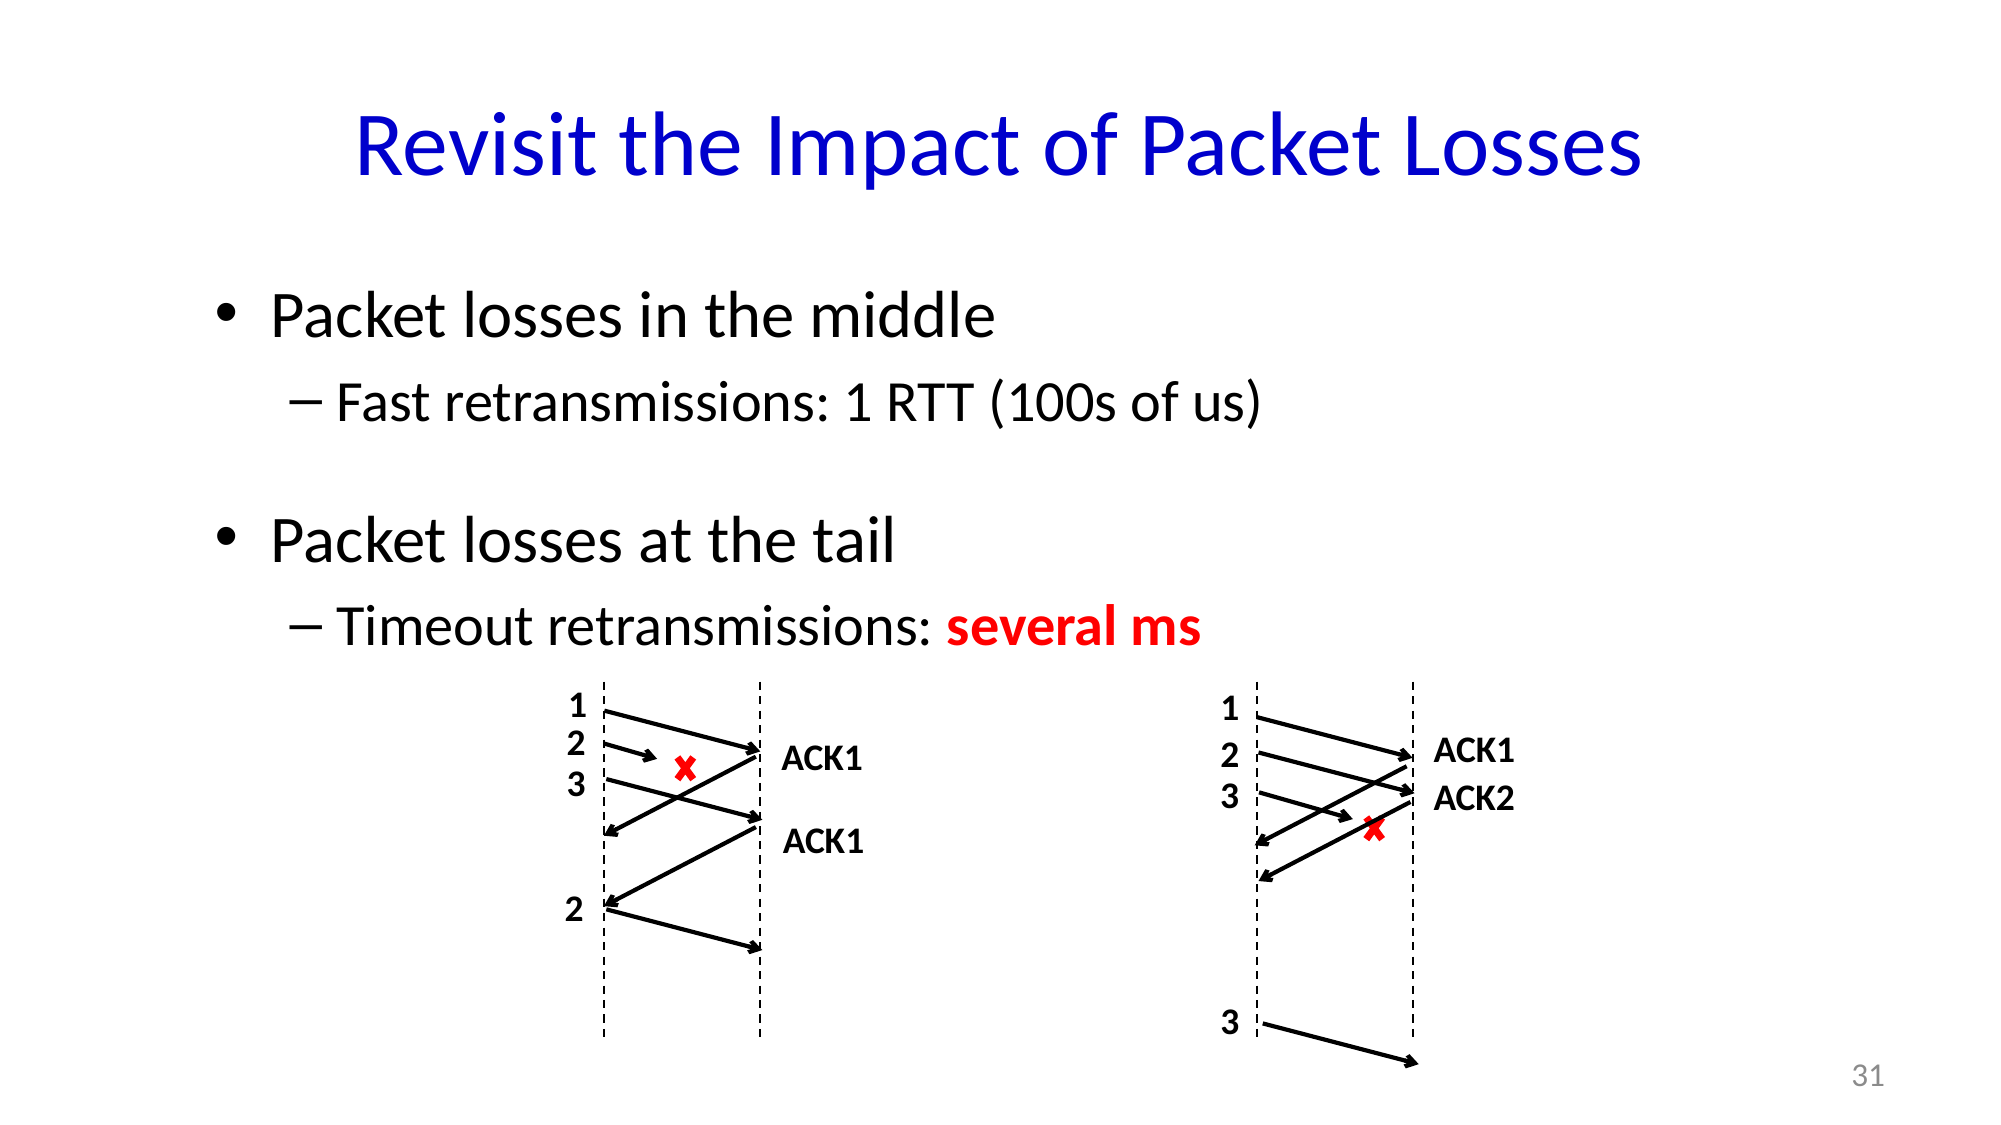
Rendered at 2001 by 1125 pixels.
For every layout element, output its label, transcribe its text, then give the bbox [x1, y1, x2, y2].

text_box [609, 710, 756, 752]
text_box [606, 778, 763, 821]
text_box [603, 756, 757, 780]
text_box ACK1 [766, 808, 890, 869]
text_box 3 [1195, 782, 1249, 823]
text_box 2 [539, 876, 599, 937]
slide_number 31 [1433, 1042, 1900, 1103]
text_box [606, 909, 763, 951]
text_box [603, 826, 757, 907]
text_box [1254, 765, 1407, 846]
text_box 3 [1195, 989, 1256, 1050]
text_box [1258, 849, 1411, 882]
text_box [1262, 1023, 1419, 1065]
text_box 1 [1195, 675, 1265, 722]
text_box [1258, 752, 1415, 794]
text_box ACK1 [765, 726, 889, 786]
text_box 1 [543, 672, 612, 710]
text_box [609, 743, 658, 755]
title Revisit the Impact of Packet Losses [99, 45, 1900, 233]
text_box ACK2 [1417, 765, 1541, 826]
text_box 2 [542, 710, 599, 751]
text_box 3 [542, 751, 598, 812]
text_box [1262, 716, 1408, 750]
text_box ACK1 [1418, 718, 1541, 765]
text_box 2 [1195, 722, 1251, 782]
list Packet losses in the middle Fast retransmissions: 1 RTT (100s of us) Packet losses at the tail Timeout retransmissions: several ms [199, 263, 1824, 1007]
